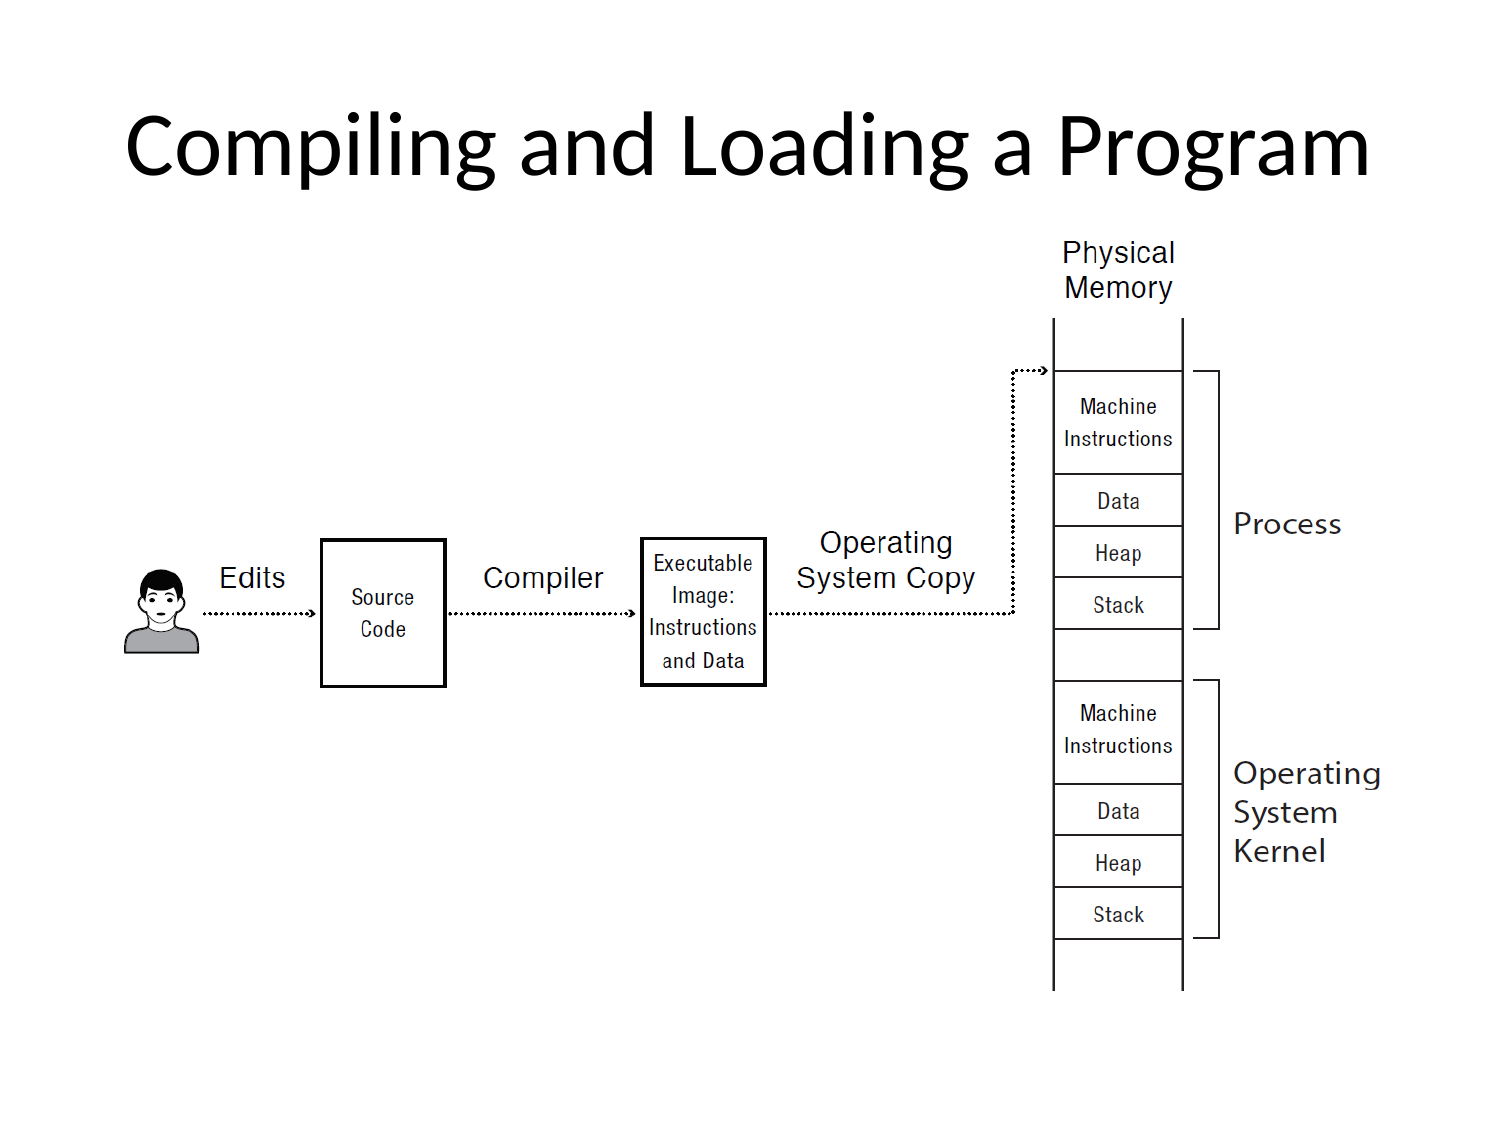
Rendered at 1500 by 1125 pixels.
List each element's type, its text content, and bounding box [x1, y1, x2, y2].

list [104, 226, 1396, 1006]
title Compiling and Loading a Program [75, 45, 1425, 233]
